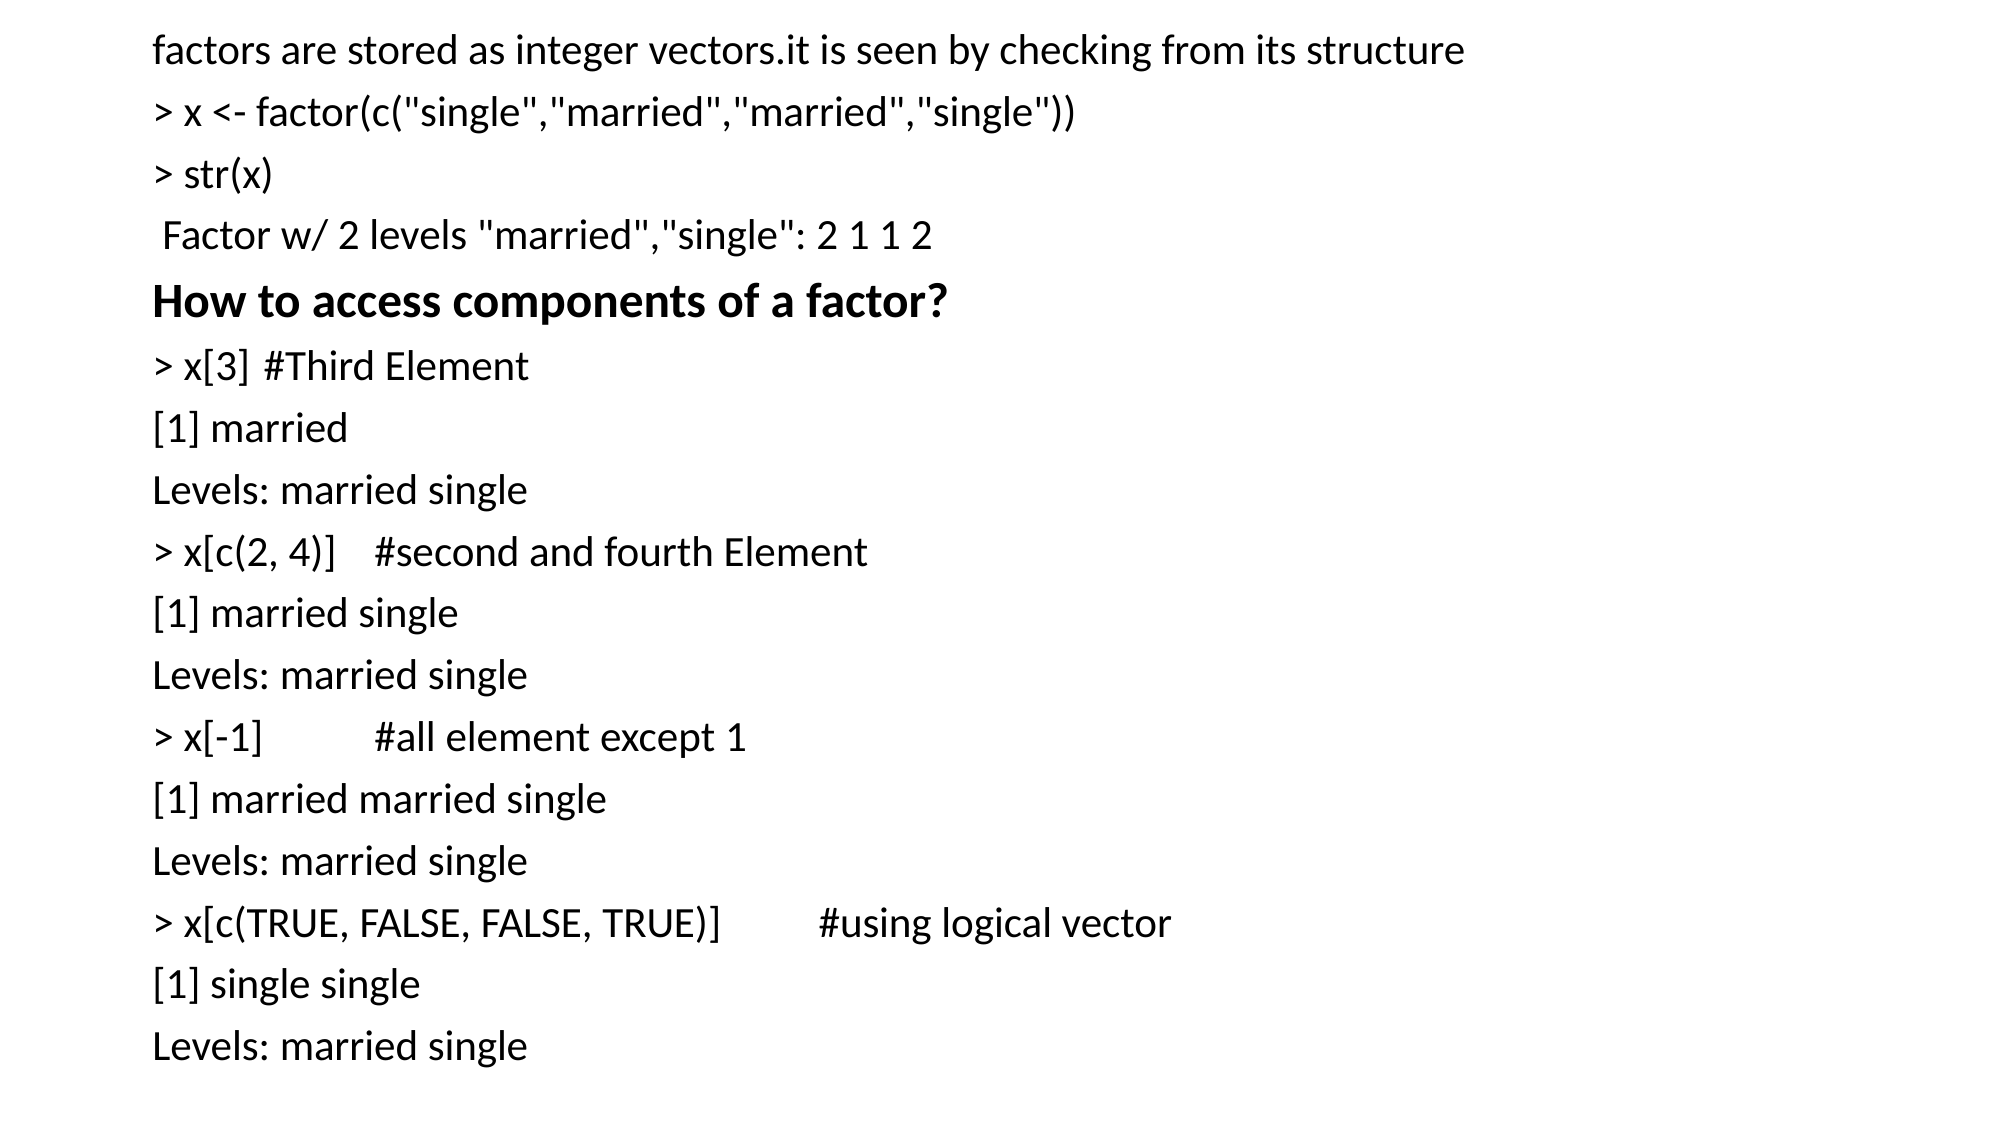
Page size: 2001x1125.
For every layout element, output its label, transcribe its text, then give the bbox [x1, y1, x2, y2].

list factors are stored as integer vectors.it is seen by checking from its structure > x <- factor(c("single","married","married","single")) > str(x) Factor w/ 2 levels "married","single": 2 1 1 2 How to access components of a factor? > x[3] #Third Element [1] married Levels: married single > x[c(2, 4)] #second and fourth Element [1] married single Levels: married single > x[-1] #all element except 1 [1] married married single Levels: married single > x[c(TRUE, FALSE, FALSE, TRUE)] #using logical vector [1] single single Levels: married single [137, 20, 1863, 1079]
